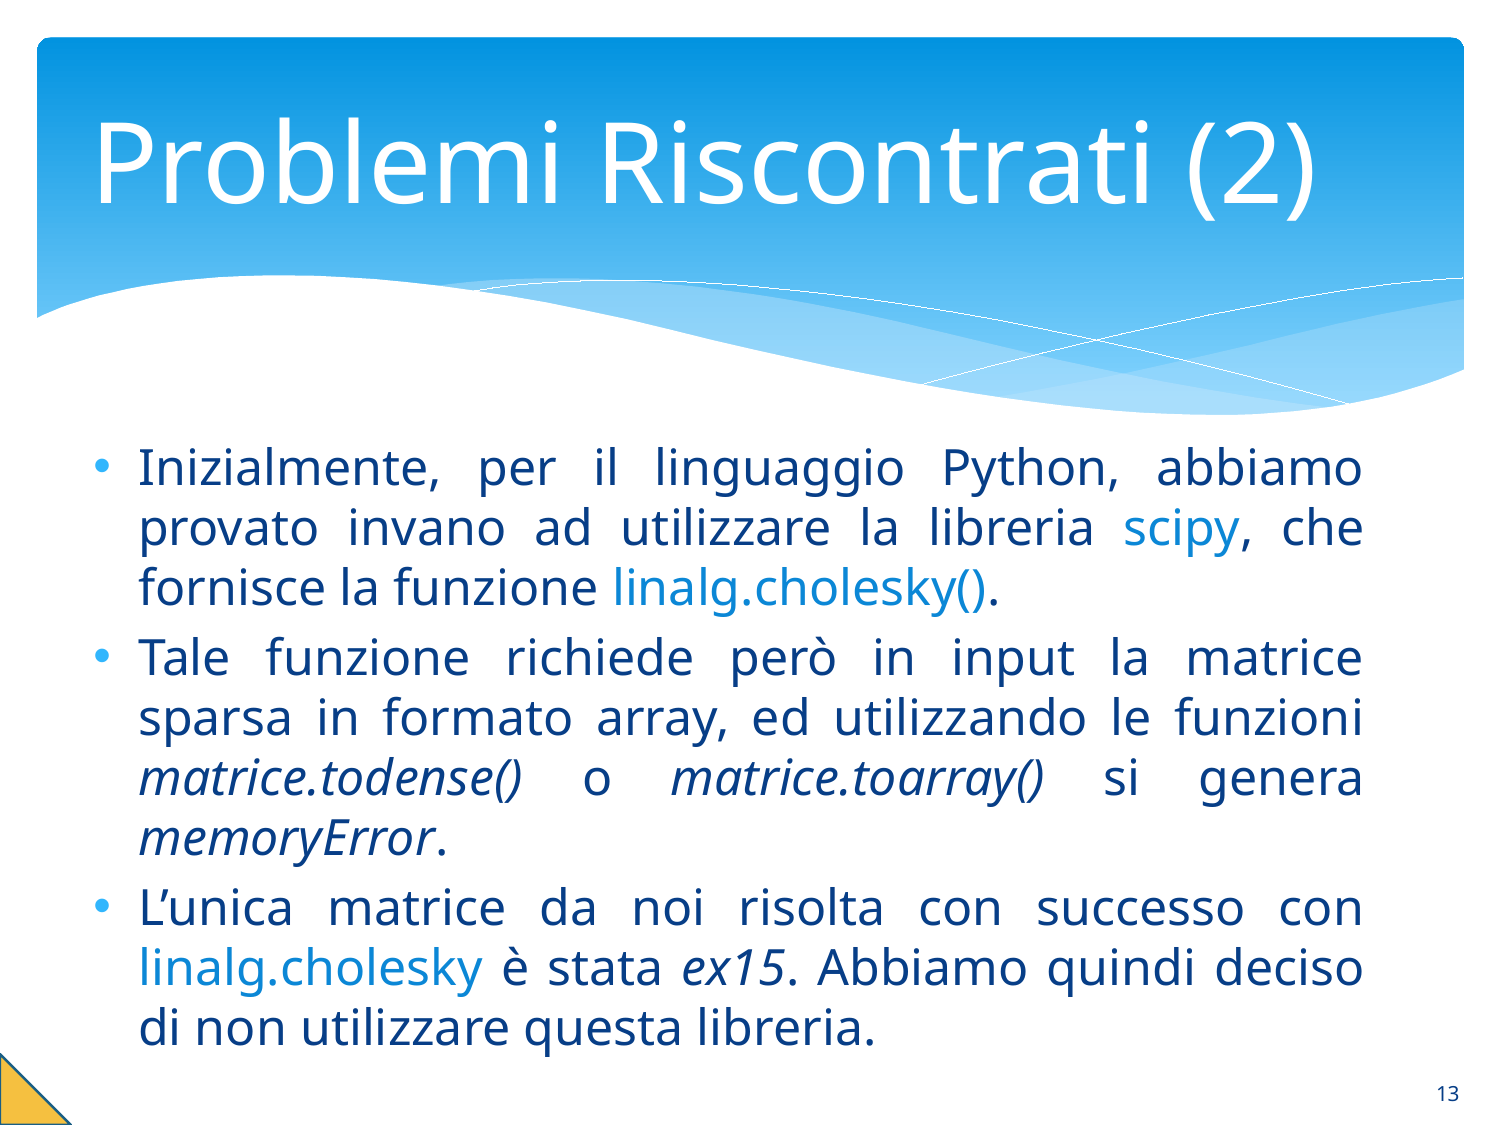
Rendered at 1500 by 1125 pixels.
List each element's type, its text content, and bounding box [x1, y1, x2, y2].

title Problemi Riscontrati (2) [75, 55, 1425, 261]
text_box Inizialmente, per il linguaggio Python, abbiamo provato invano ad utilizzare la libreria scipy, che fornisce la funzione linalg.cholesky(). Tale funzione richiede però in input la matrice sparsa in formato array, ed utilizzando le funzioni matrice.todense() o matrice.toarray() si genera memoryError. L’unica matrice da noi risolta con successo con linalg.cholesky è stata ex15. Abbiamo quindi deciso di non utilizzare questa libreria. [78, 427, 1380, 1067]
text_box 13 [1352, 1065, 1500, 1125]
text_box [0, 1052, 72, 1125]
